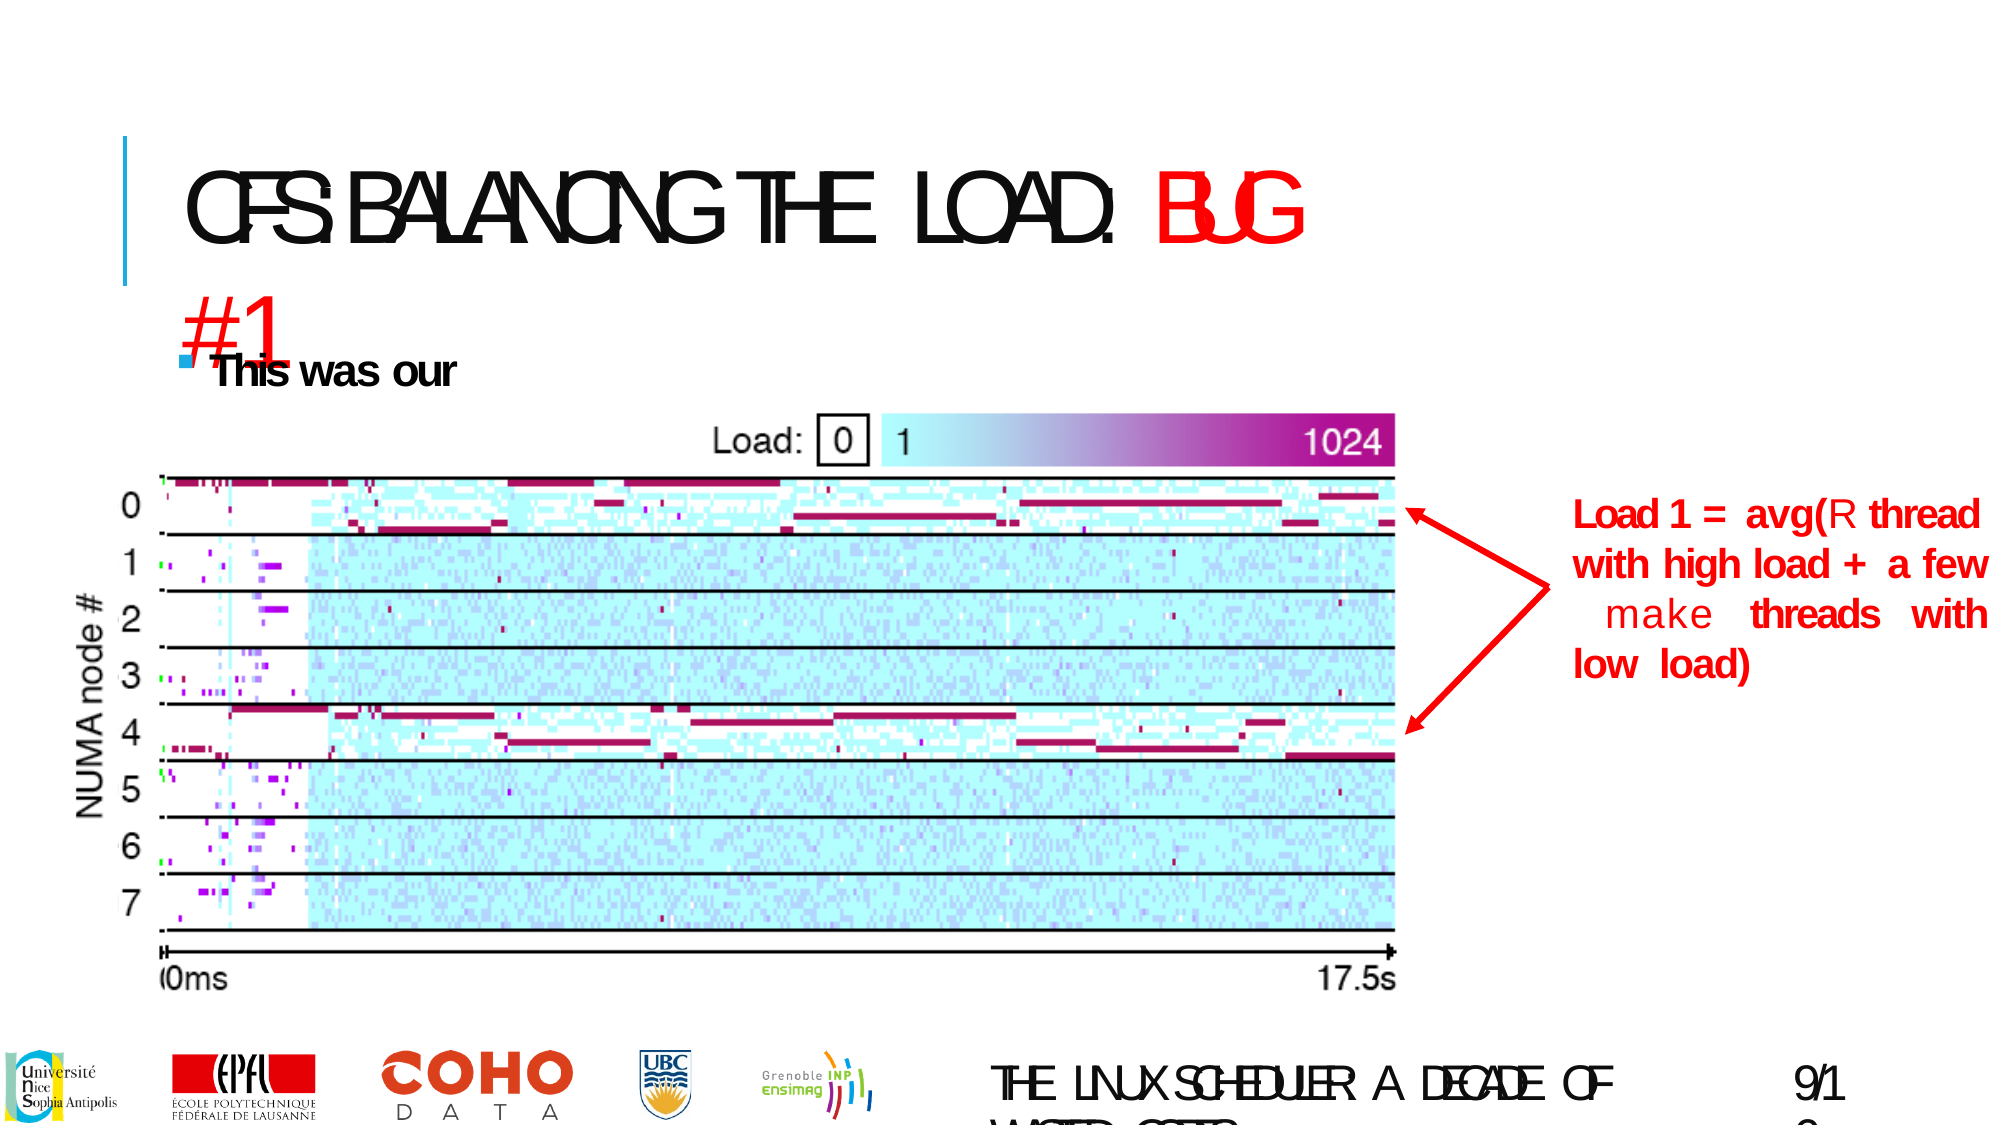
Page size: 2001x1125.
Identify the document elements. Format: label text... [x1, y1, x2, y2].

text_box [171, 1054, 316, 1120]
text_box [381, 1050, 573, 1120]
text_box [639, 1050, 692, 1120]
text_box Load 1 = avg(R thread with high load + a few make threads with low load) [1570, 484, 1989, 687]
footer THE LINUX SCHEDULER: A DECADE OF WASTED CORES [987, 1057, 1750, 1125]
text_box This was our bug! [173, 338, 550, 404]
title CFS: BALANCING THE LOAD: BUG #1 [180, 137, 1337, 390]
text_box 9/16 [1790, 1057, 1864, 1125]
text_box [75, 405, 1552, 999]
text_box [4, 1050, 117, 1123]
text_box [762, 1050, 872, 1120]
